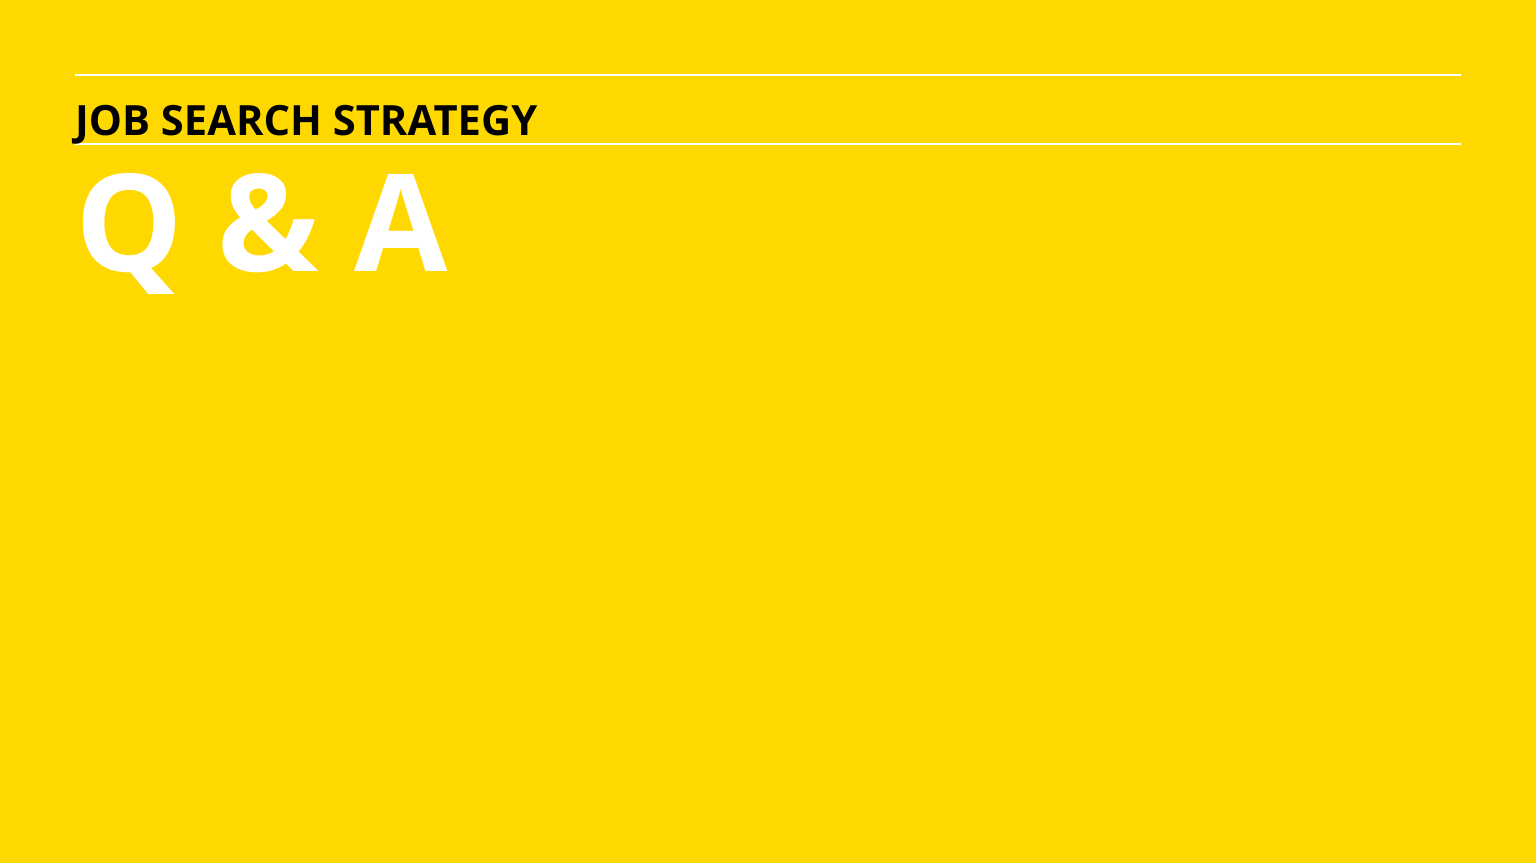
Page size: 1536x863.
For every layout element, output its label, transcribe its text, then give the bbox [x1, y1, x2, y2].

text_box Q & A [74, 173, 1461, 365]
text_box JOB SEARCH STRATEGY [74, 86, 987, 138]
